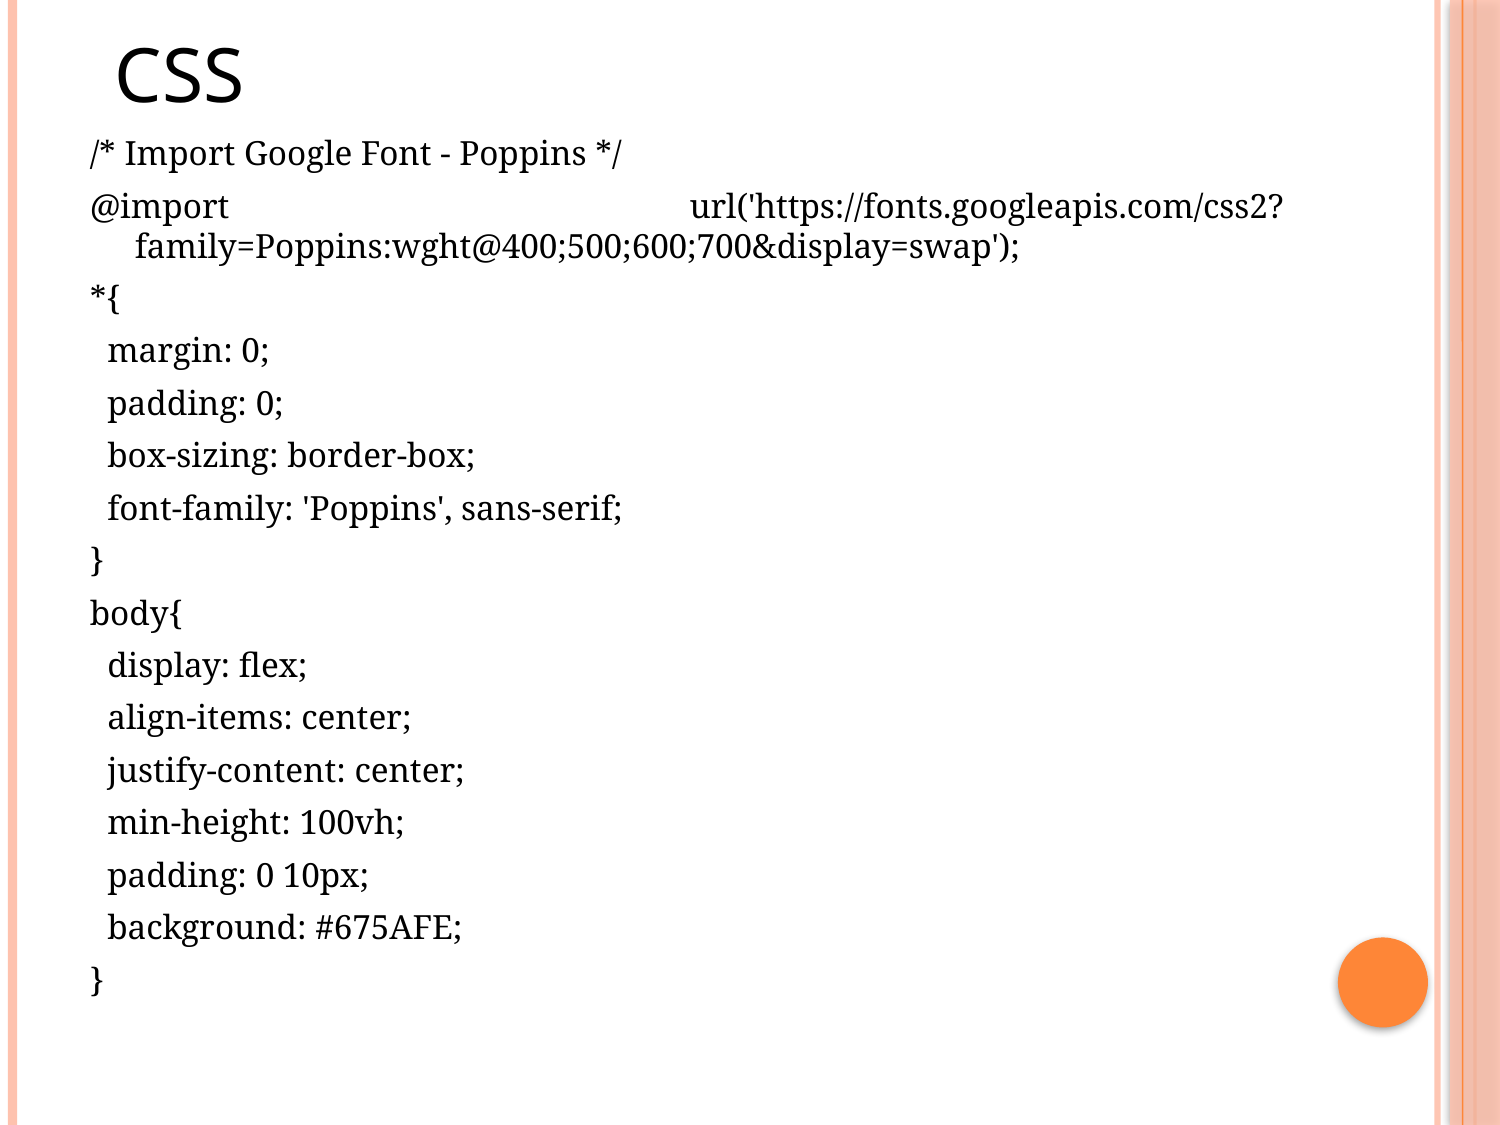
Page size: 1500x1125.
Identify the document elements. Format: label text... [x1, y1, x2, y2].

title CSS [99, 50, 1325, 125]
list /* Import Google Font - Poppins */ @import url('https://fonts.googleapis.com/css2?family=Poppins:wght@400;500;600;700&display=swap'); *{ margin: 0; padding: 0; box-sizing: border-box; font-family: 'Poppins', sans-serif; } body{ display: flex; align-items: center; justify-content: center; min-height: 100vh; padding: 0 10px; background: #675AFE; } [75, 125, 1300, 888]
